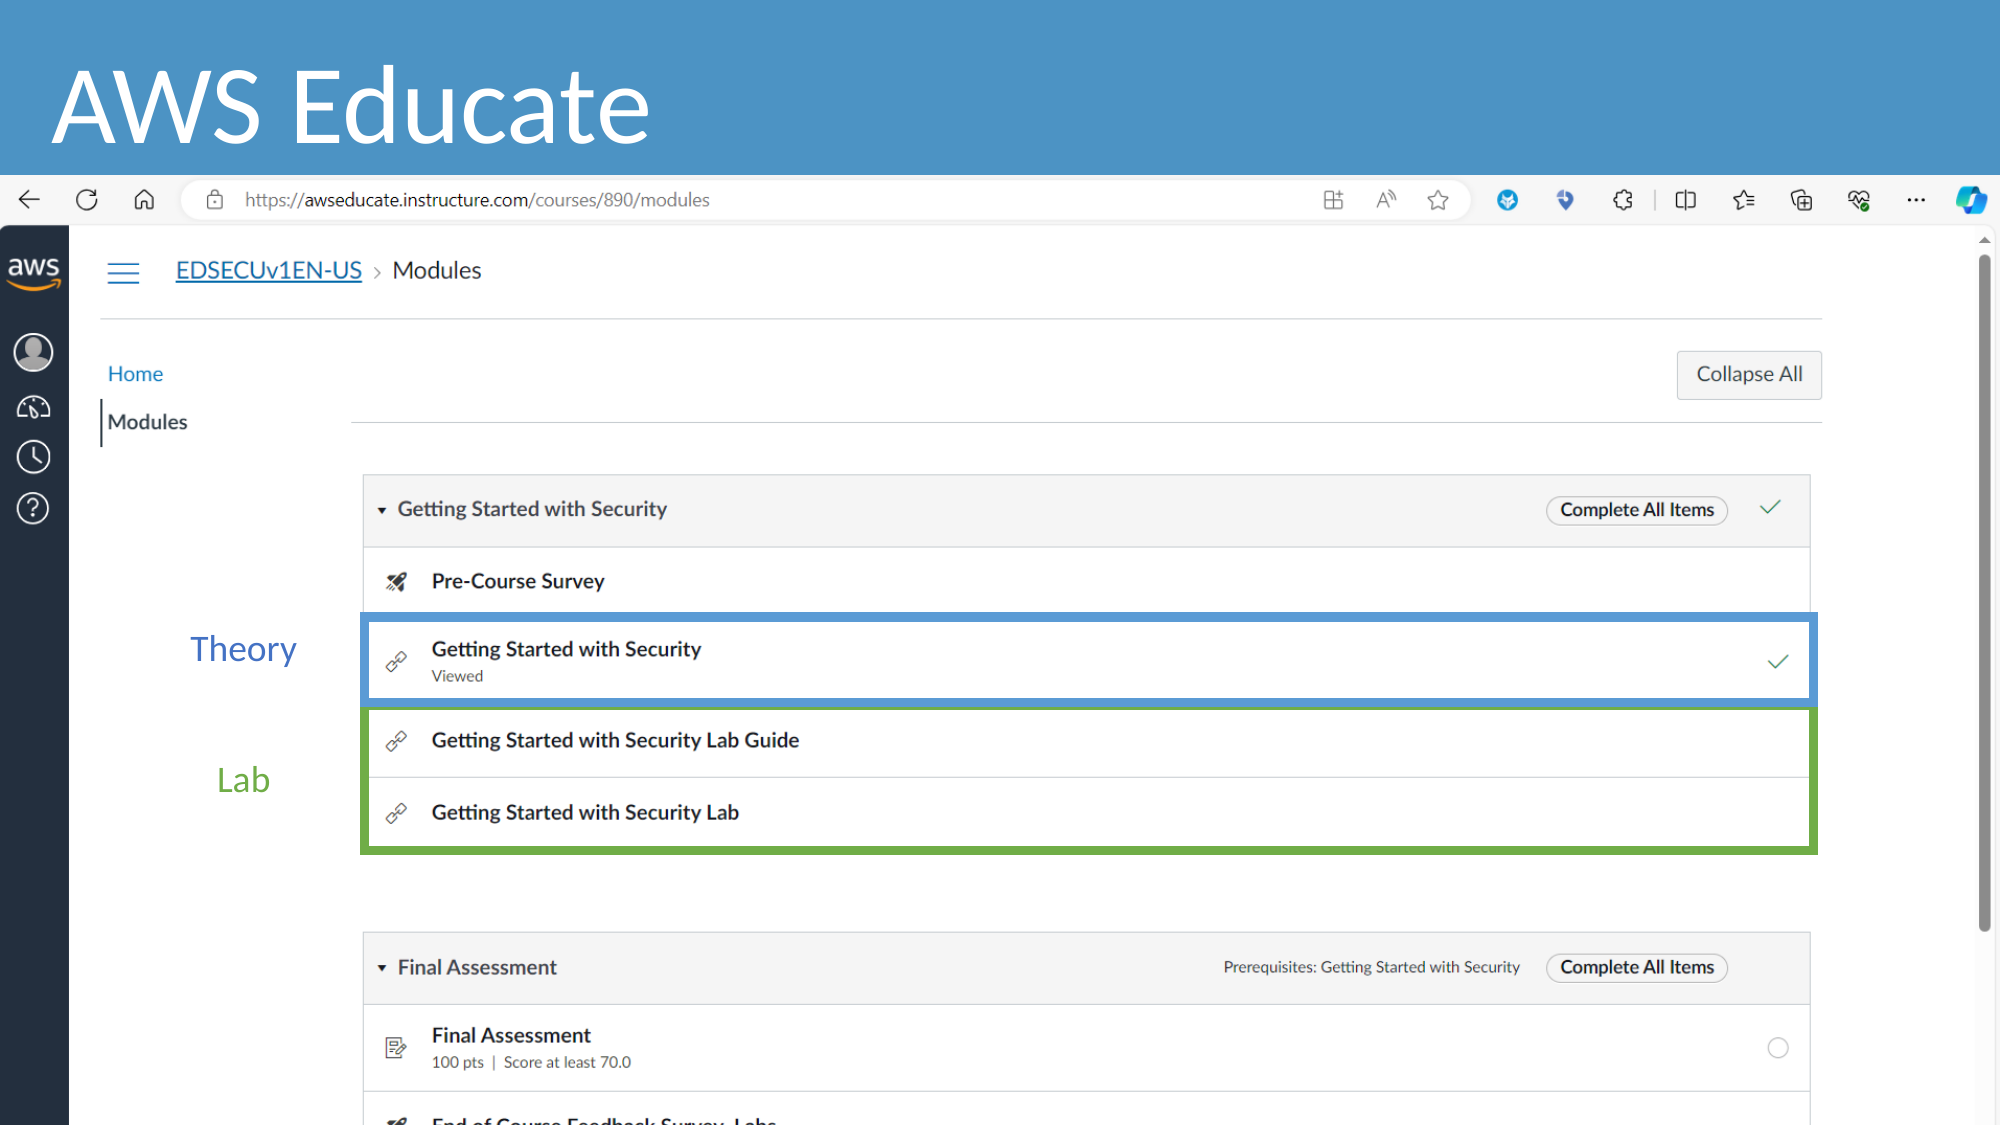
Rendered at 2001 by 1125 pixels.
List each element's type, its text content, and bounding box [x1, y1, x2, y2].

text_box [0, 0, 2000, 175]
picture [0, 175, 2000, 1125]
text_box AWS Educate [36, 23, 1796, 174]
